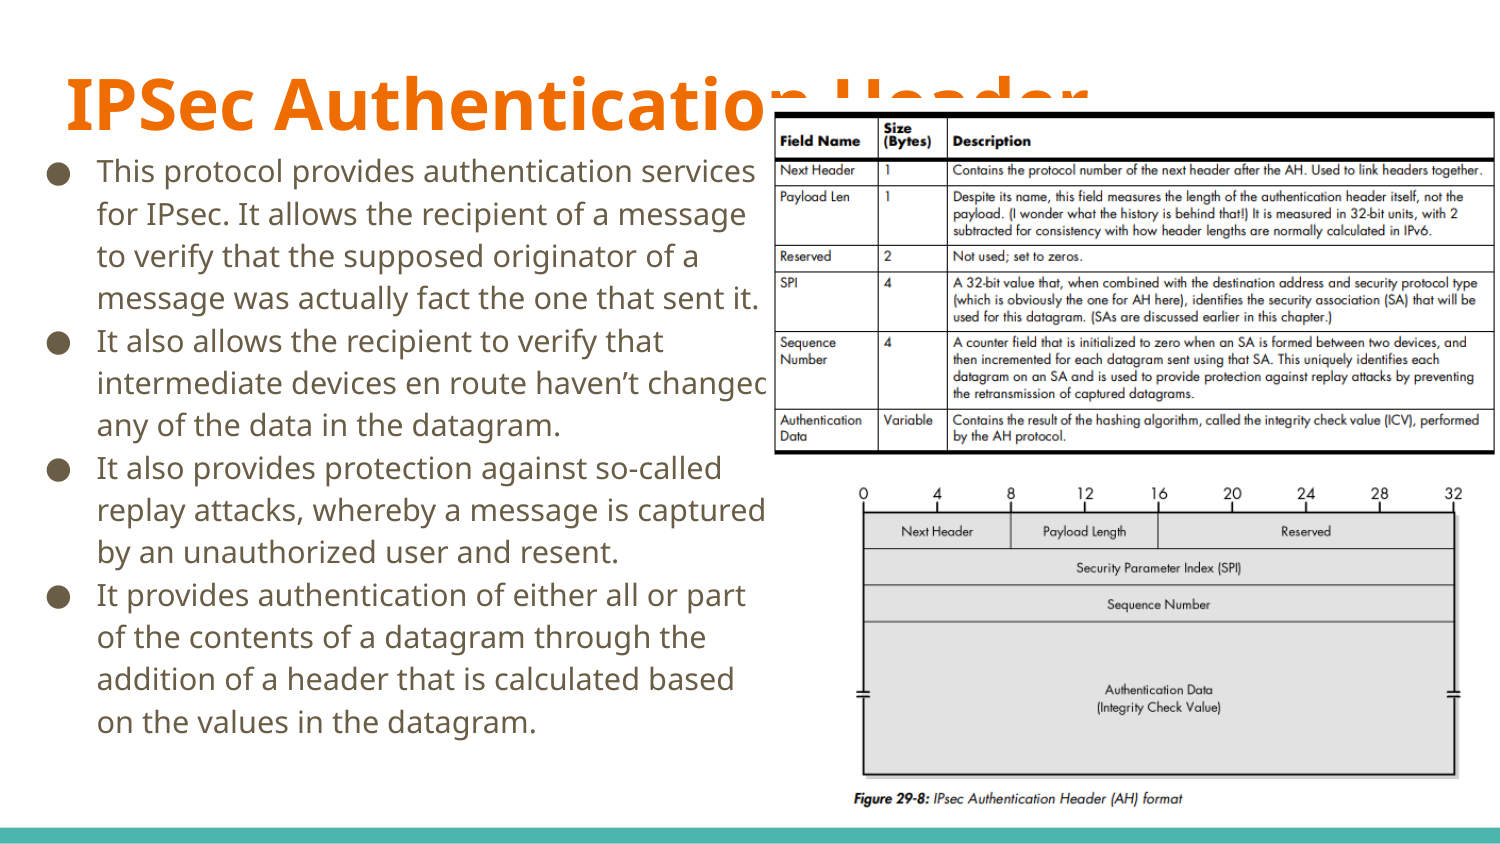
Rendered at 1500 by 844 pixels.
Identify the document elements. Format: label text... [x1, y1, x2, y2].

list This protocol provides authentication services for IPsec. It allows the recipient of a message to verify that the supposed originator of a message was actually fact the one that sent it. It also allows the recipient to verify that intermediate devices en route haven’t changed any of the data in the datagram. It also provides protection against so-called replay attacks, whereby a message is captured by an unauthorized user and resent. It provides authentication of either all or part of the contents of a datagram through the addition of a header that is calculated based on the values in the datagram. [9, 131, 764, 817]
title IPSec Authentication Header [51, 44, 1449, 131]
picture [766, 98, 1500, 811]
